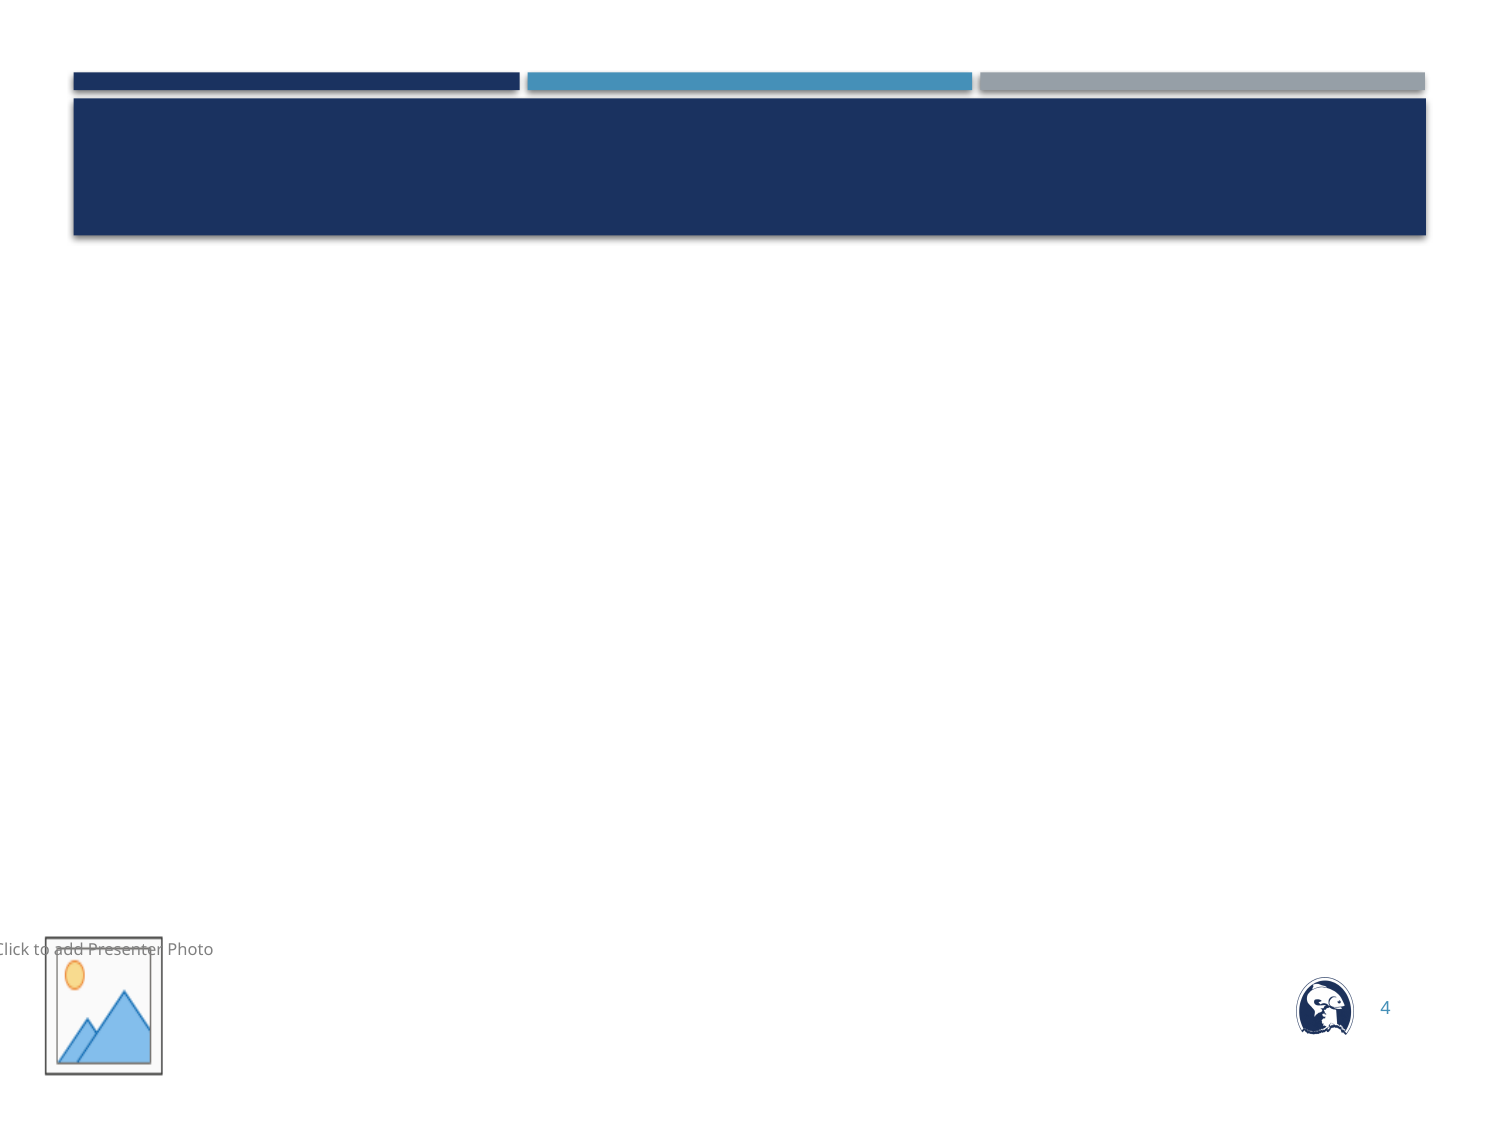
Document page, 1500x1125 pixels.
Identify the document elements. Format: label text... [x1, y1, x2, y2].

slide_number 4 [1279, 977, 1406, 1037]
picture [40, 931, 167, 1083]
